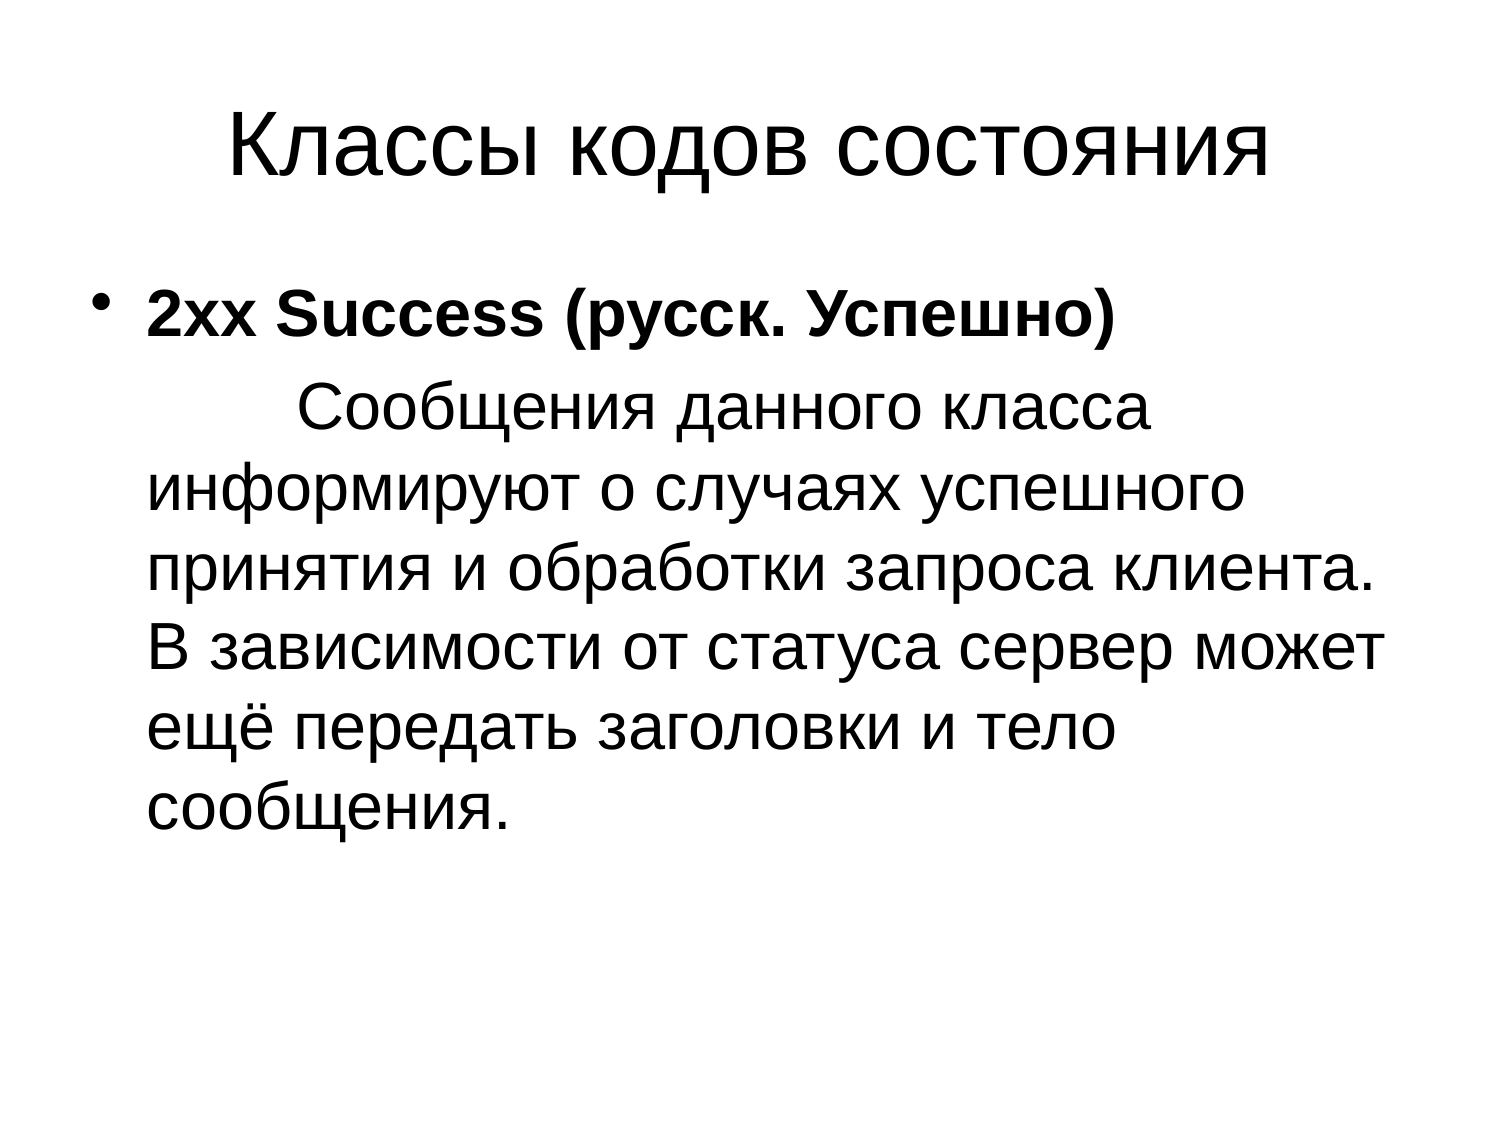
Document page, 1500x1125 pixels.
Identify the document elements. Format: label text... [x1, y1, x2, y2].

title Классы кодов состояния [74, 44, 1426, 233]
list 2xx Success (русск. Успешно) Сообщения данного класса информируют о случаях успешного принятия и обработки запроса клиента. В зависимости от статуса сервер может ещё передать заголовки и тело сообщения. [74, 262, 1426, 1006]
